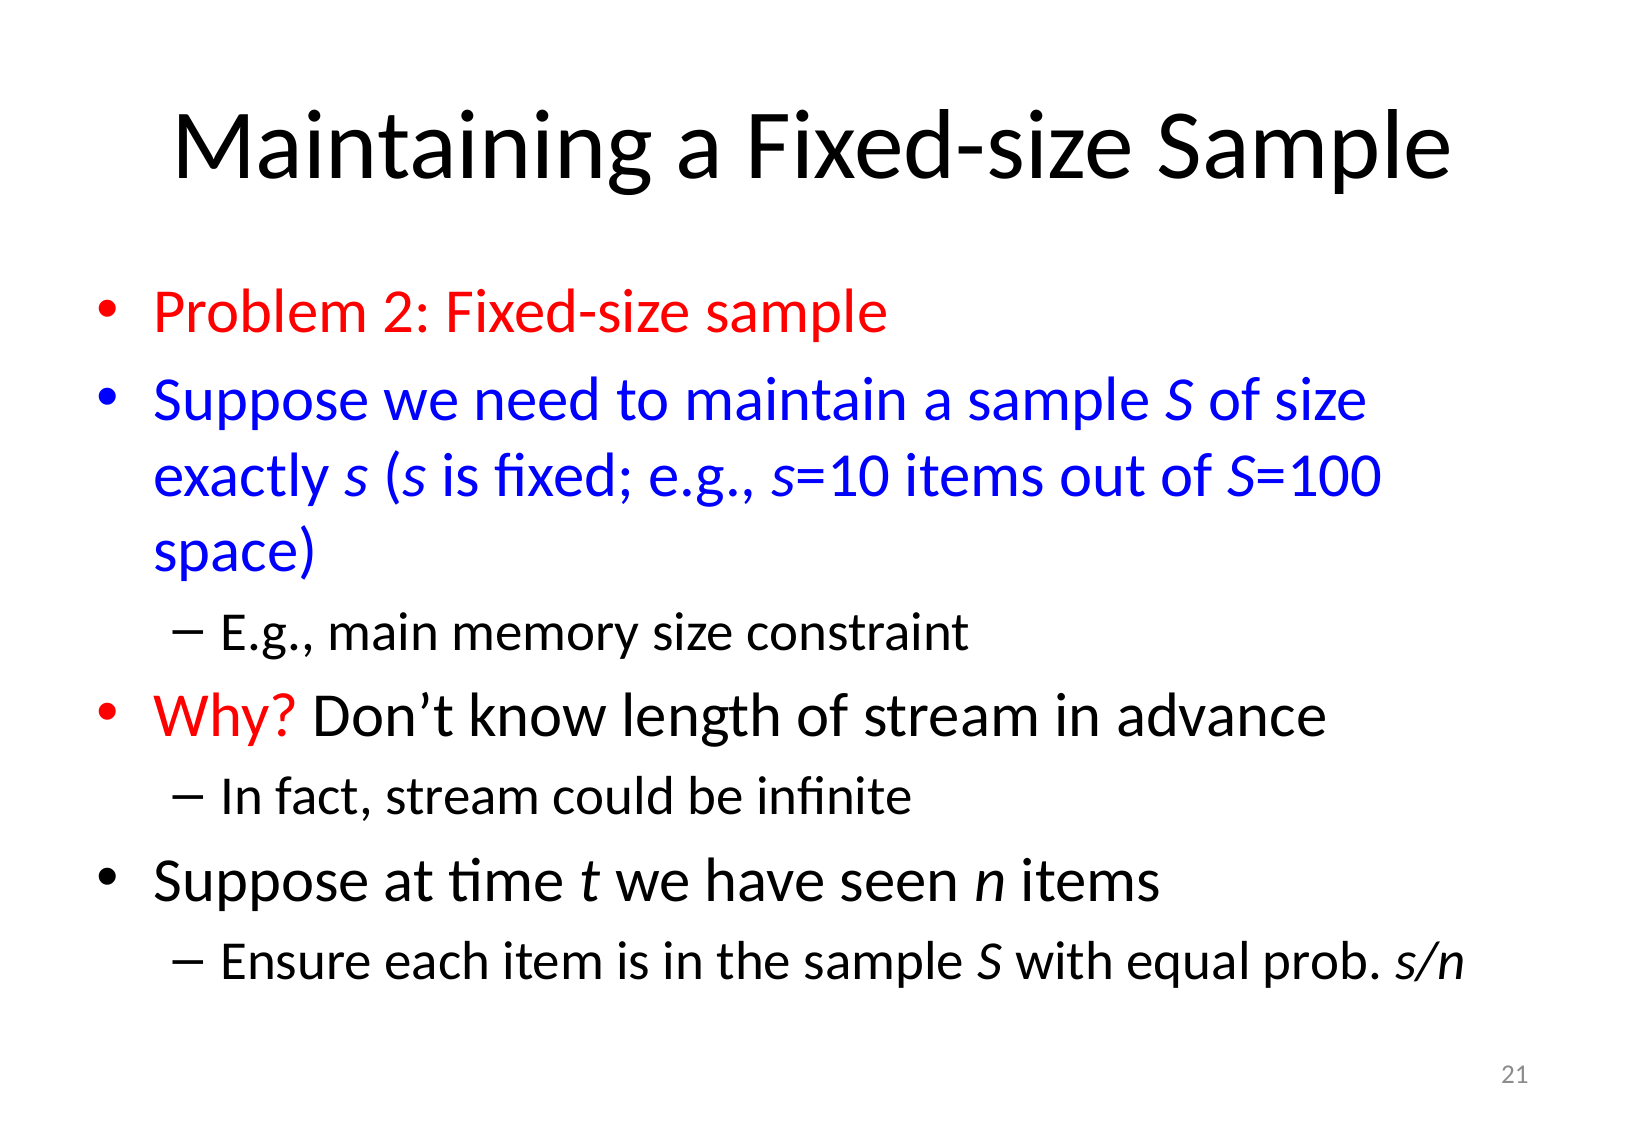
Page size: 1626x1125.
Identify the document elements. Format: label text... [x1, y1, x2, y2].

slide_number 21 [1164, 1042, 1544, 1103]
list Problem 2: Fixed-size sample Suppose we need to maintain a sample S of size exactly s (s is fixed; e.g., s=10 items out of S=100 space) E.g., main memory size constraint Why? Don’t know length of stream in advance In fact, stream could be infinite Suppose at time t we have seen n items Ensure each item is in the sample S with equal prob. s/n [81, 262, 1544, 1005]
title Maintaining a Fixed-size Sample [81, 45, 1544, 233]
